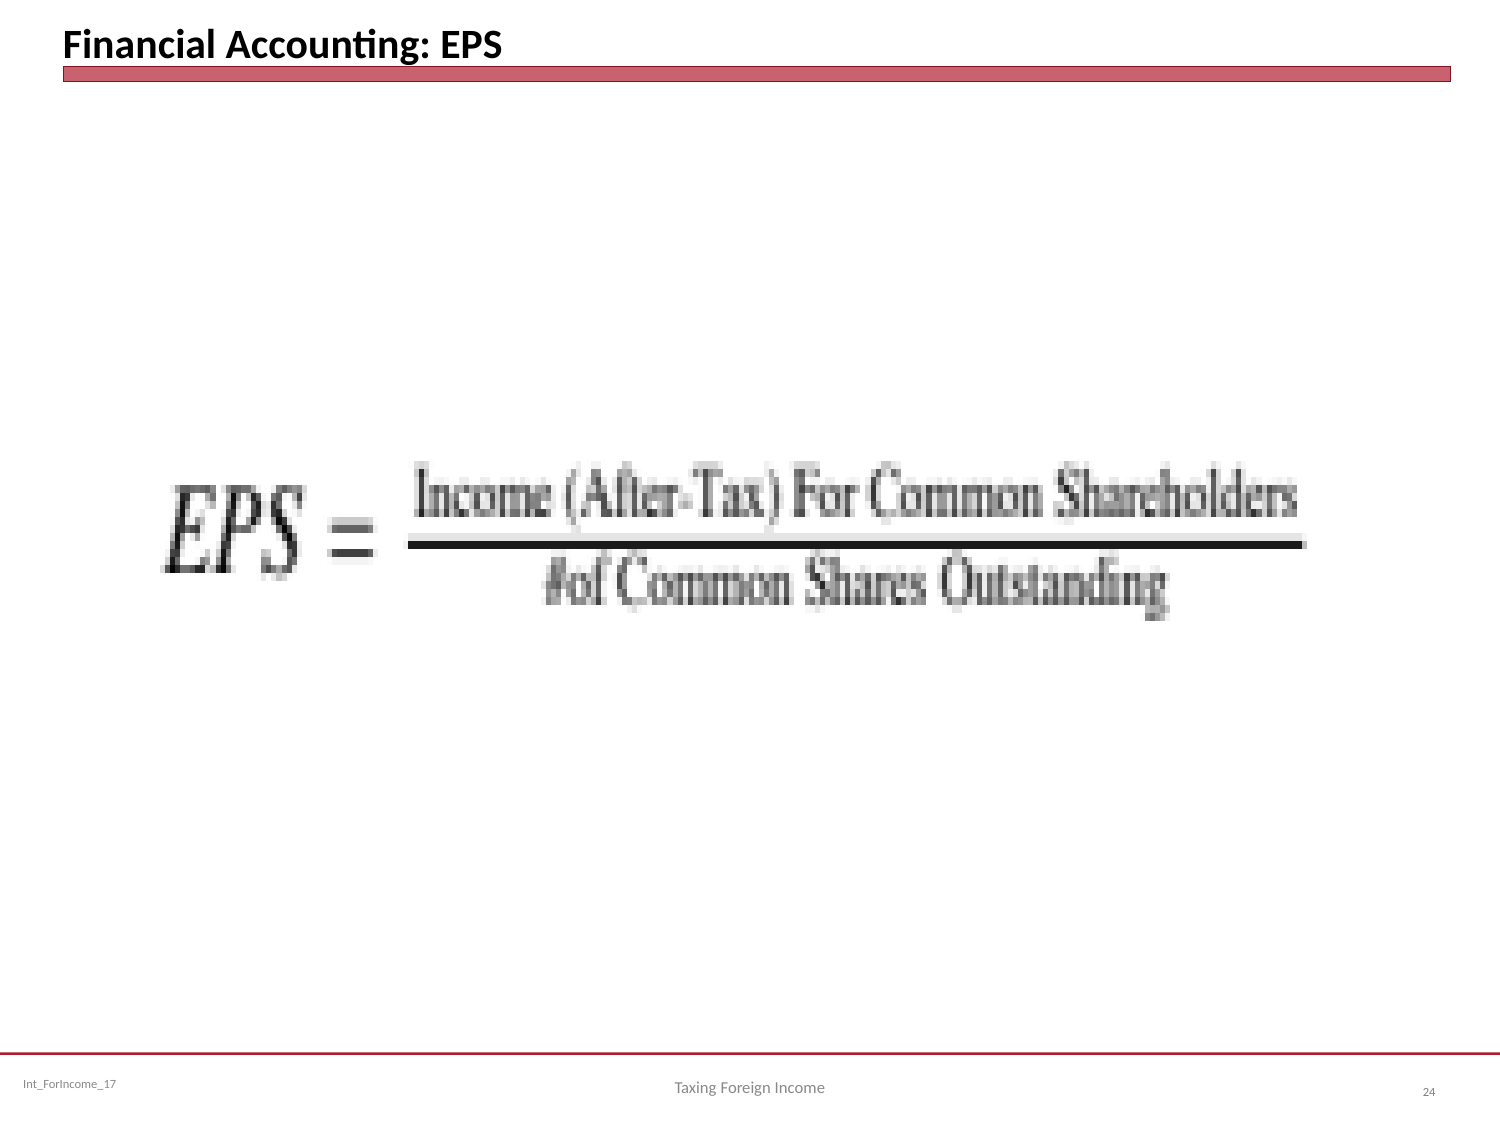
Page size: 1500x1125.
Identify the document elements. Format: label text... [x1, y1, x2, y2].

slide_number 24 [1375, 1061, 1451, 1122]
footer Taxing Foreign Income [512, 1056, 988, 1117]
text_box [149, 445, 1313, 631]
title Financial Accounting: EPS [62, 6, 1451, 67]
